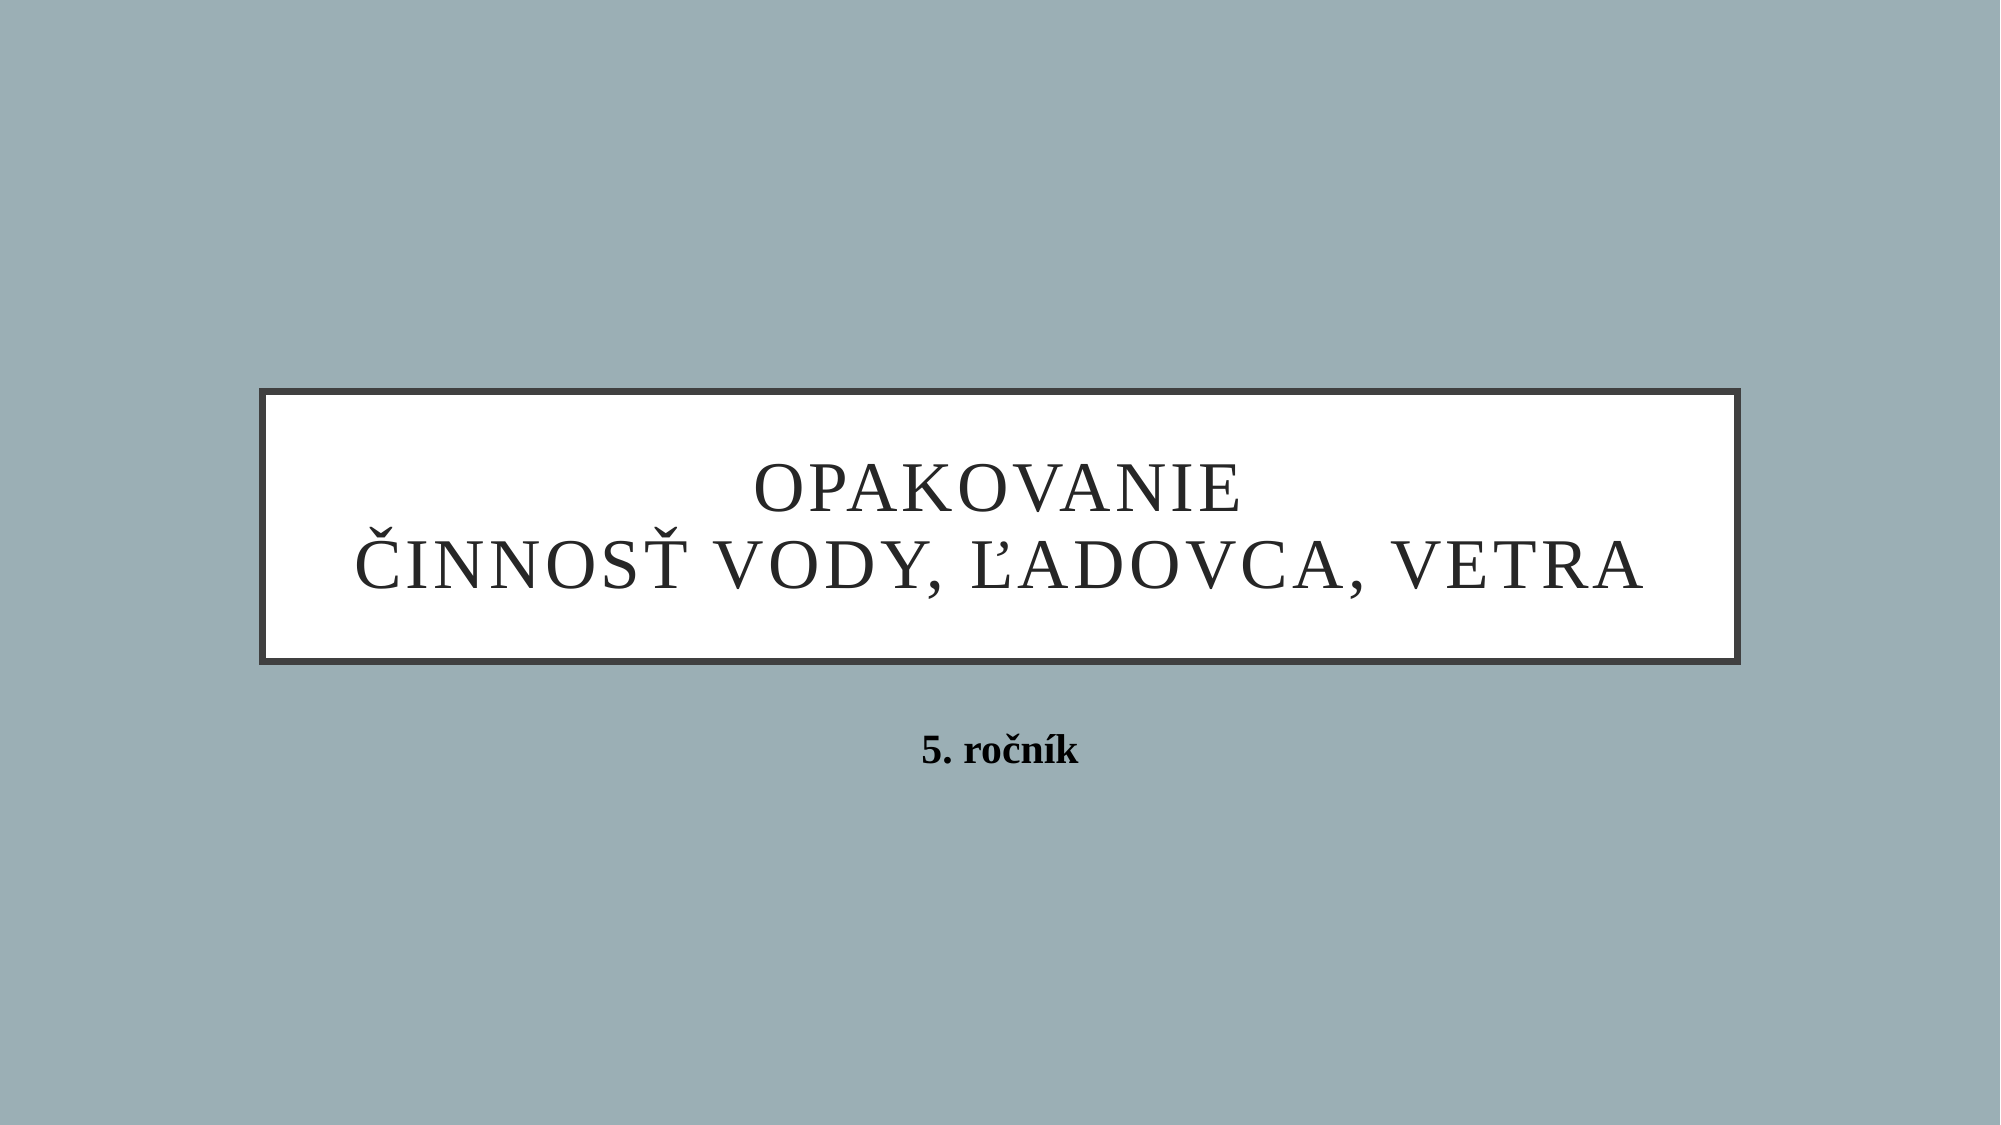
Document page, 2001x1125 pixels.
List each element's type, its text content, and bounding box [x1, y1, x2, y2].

title Opakovanie Činnosť vody, ľadovca, vetra [259, 388, 1741, 665]
subtitle 5. ročník [442, 713, 1558, 918]
